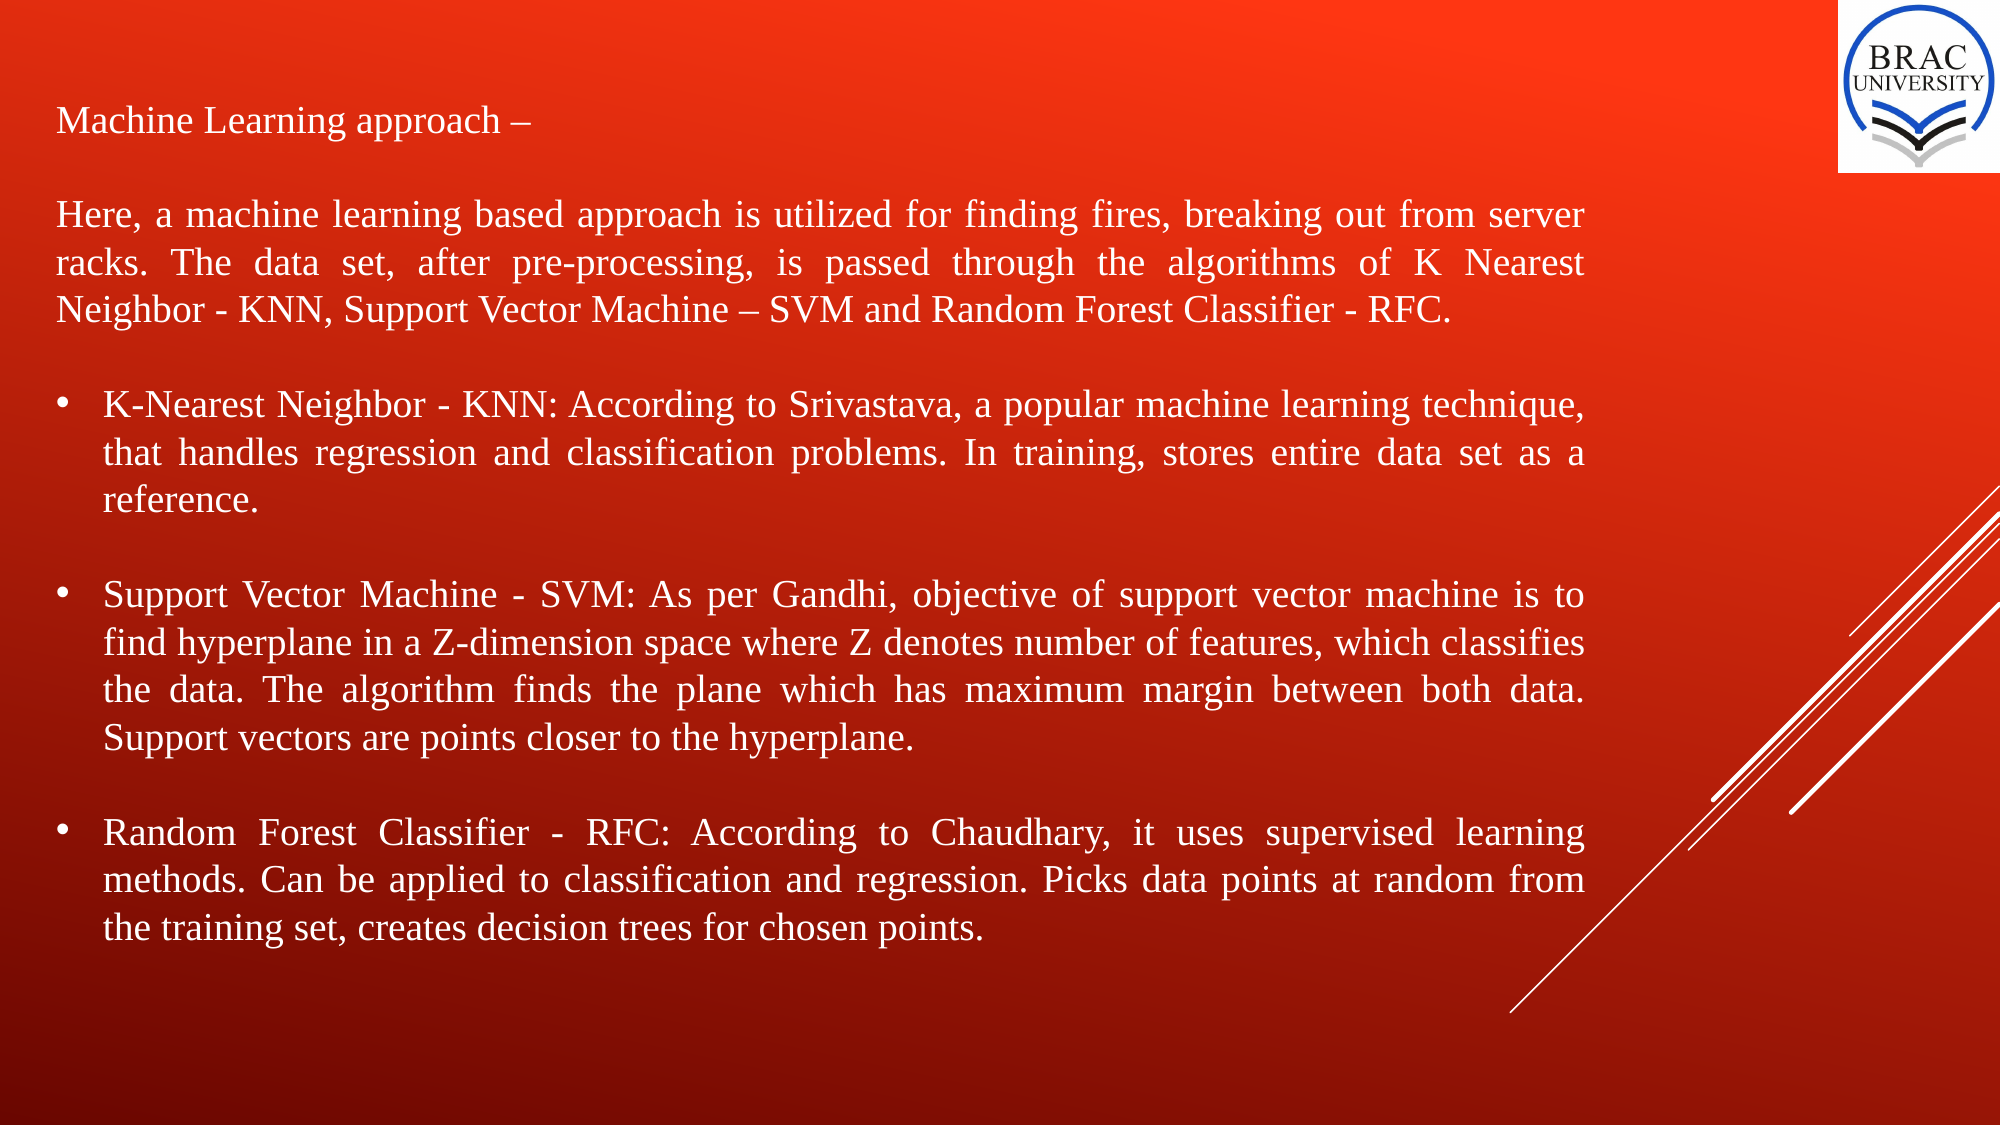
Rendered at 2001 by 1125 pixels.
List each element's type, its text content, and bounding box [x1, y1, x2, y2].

text_box Machine Learning approach – Here, a machine learning based approach is utilized for finding fires, breaking out from server racks. The data set, after pre-processing, is passed through the algorithms of K Nearest Neighbor - KNN, Support Vector Machine – SVM and Random Forest Classifier - RFC. K-Nearest Neighbor - KNN: According to Srivastava, a popular machine learning technique, that handles regression and classification problems. In training, stores entire data set as a reference. Support Vector Machine - SVM: As per Gandhi, objective of support vector machine is to find hyperplane in a Z-dimension space where Z denotes number of features, which classifies the data. The algorithm finds the plane which has maximum margin between both data. Support vectors are points closer to the hyperplane. Random Forest Classifier - RFC: According to Chaudhary, it uses supervised learning methods. Can be applied to classification and regression. Picks data points at random from the training set, creates decision trees for chosen points. [41, 86, 1602, 956]
picture [1837, 0, 2000, 173]
